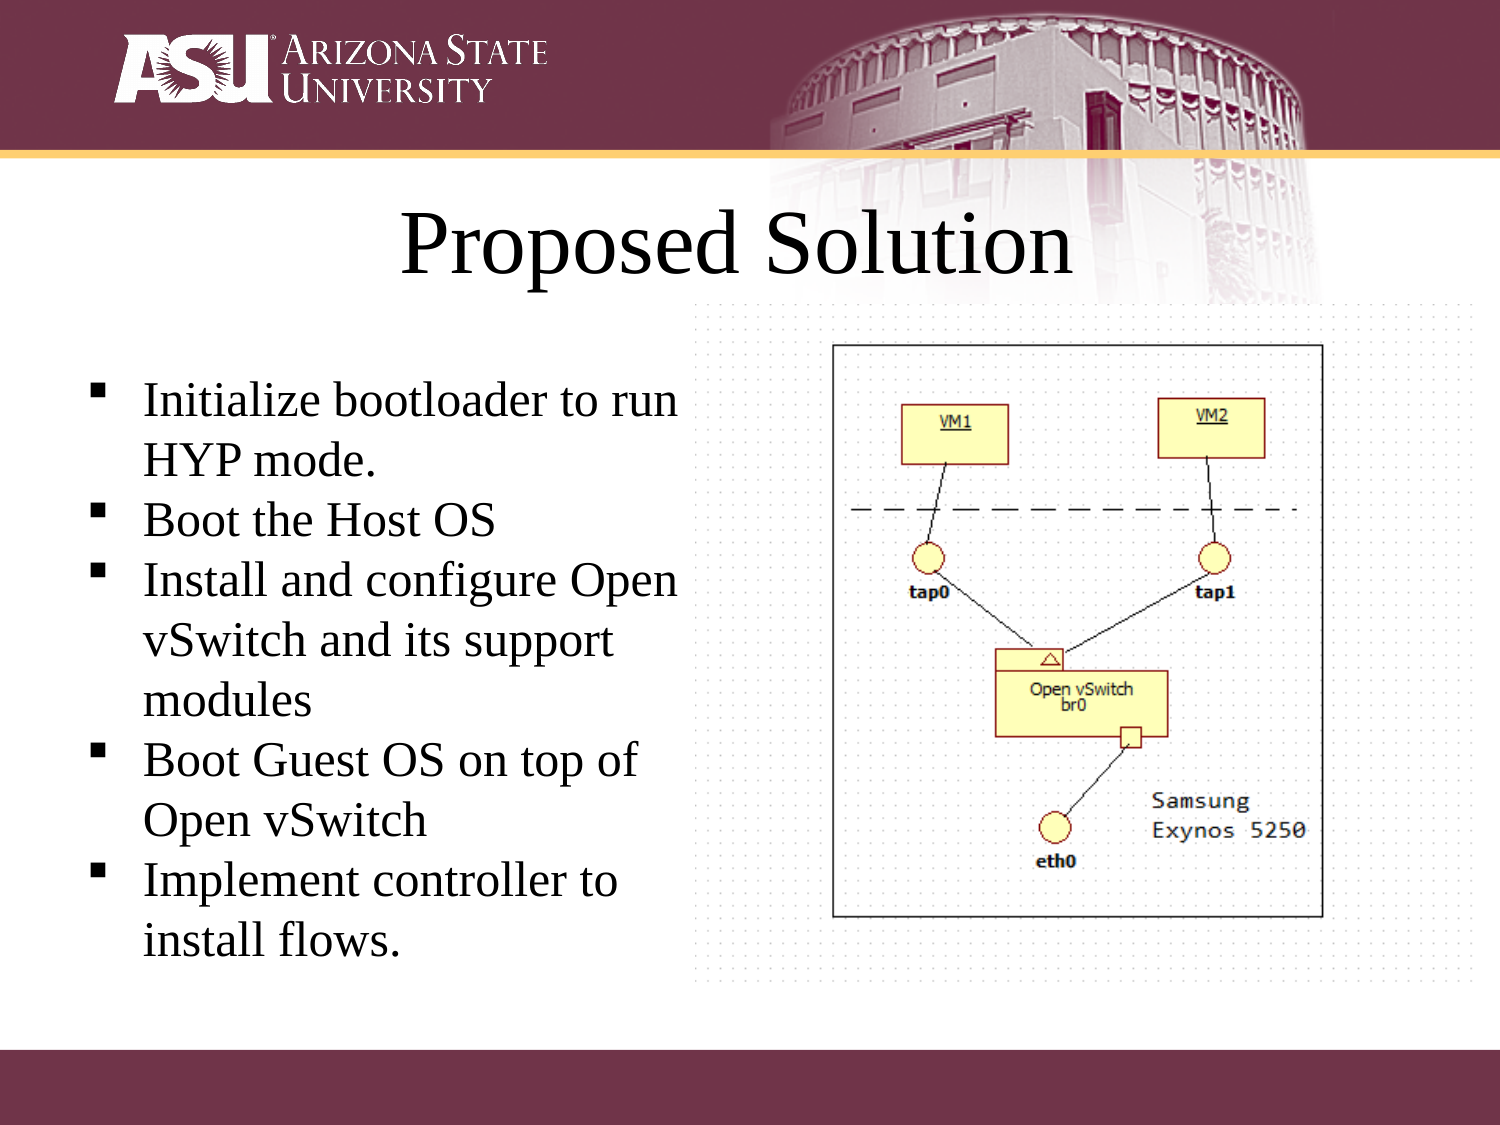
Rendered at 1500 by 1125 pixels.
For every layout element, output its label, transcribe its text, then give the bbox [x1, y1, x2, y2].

picture [0, 0, 1500, 149]
title Proposed Solution [43, 143, 1432, 331]
text_box Initialize bootloader to run HYP mode. Boot the Host OS Install and configure Open vSwitch and its support modules Boot Guest OS on top of Open vSwitch Implement controller to install flows. [71, 359, 689, 974]
picture [0, 159, 1500, 993]
